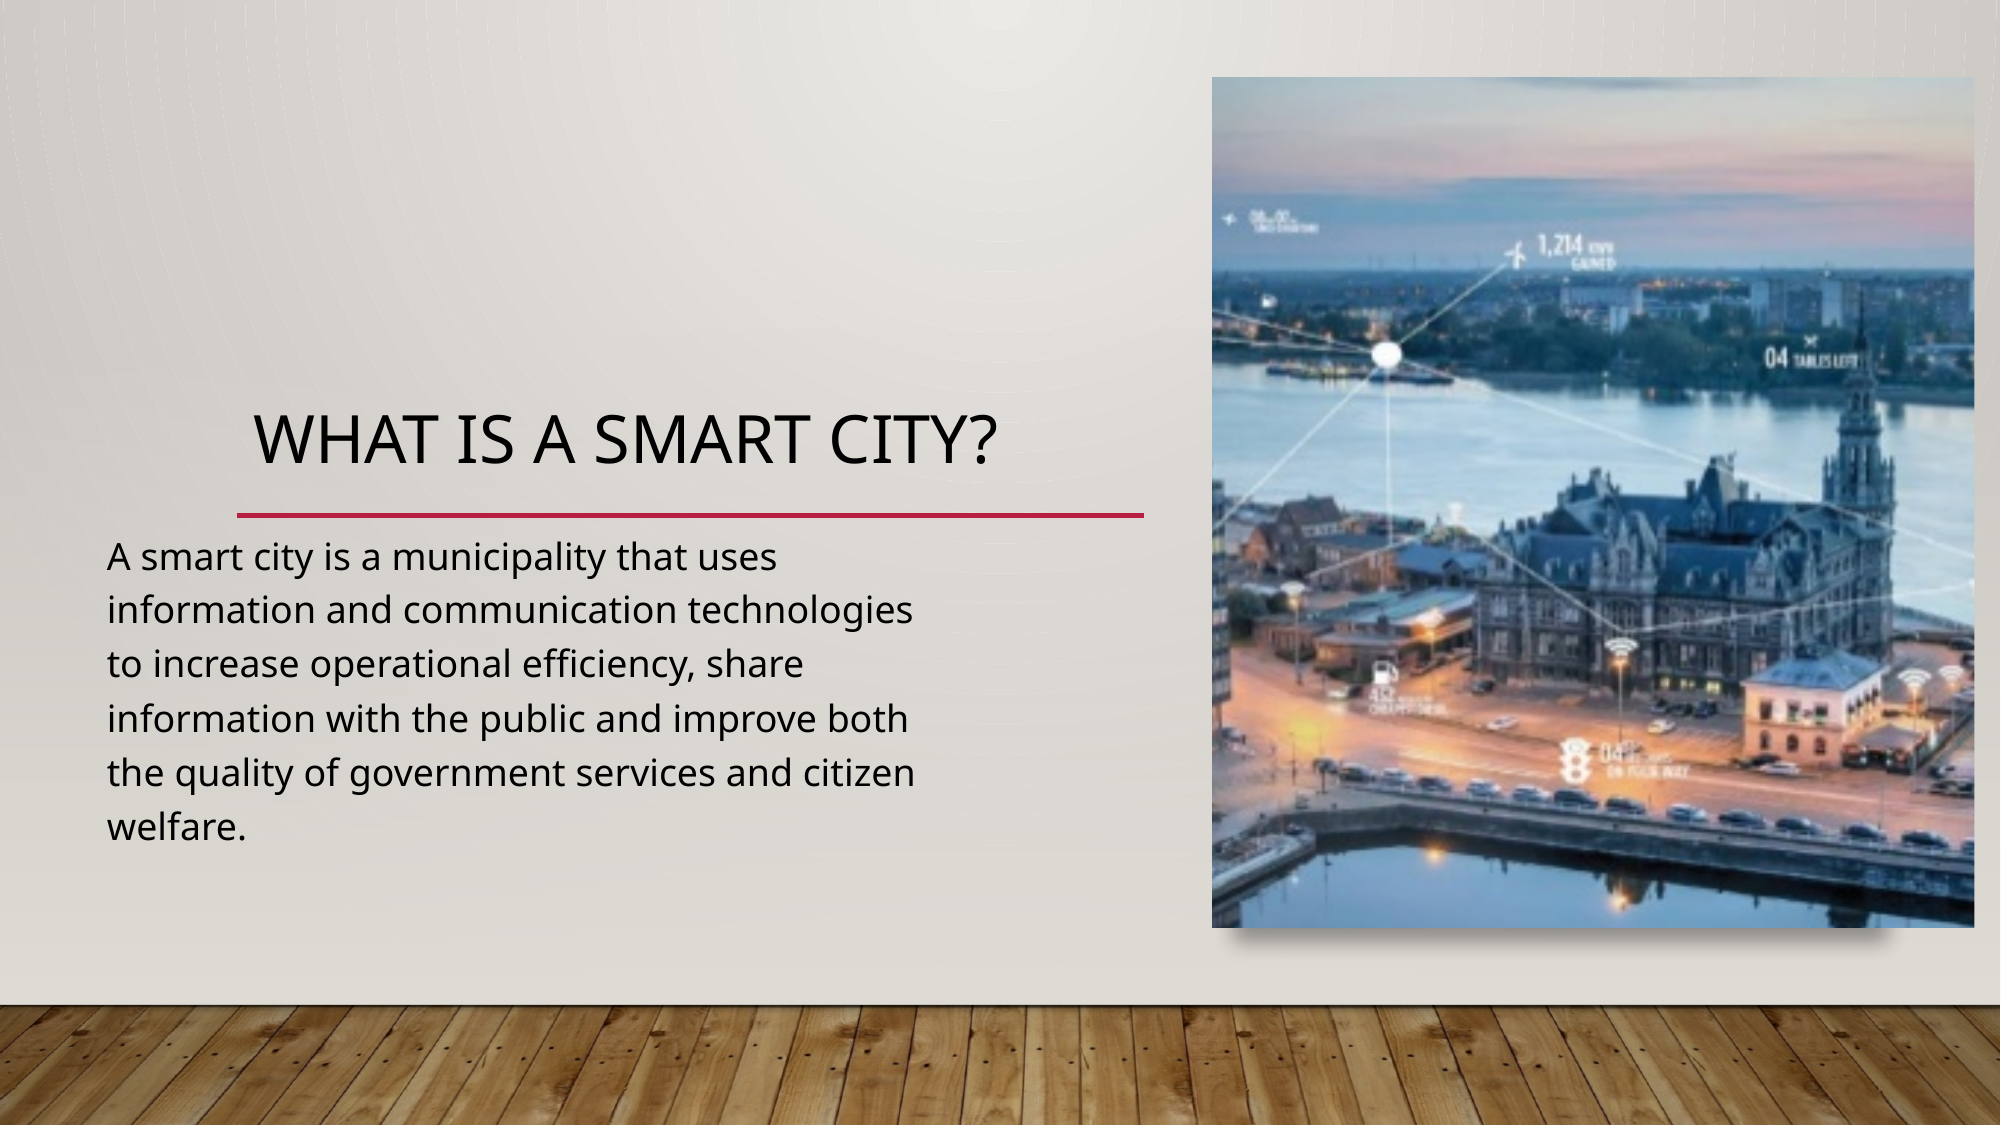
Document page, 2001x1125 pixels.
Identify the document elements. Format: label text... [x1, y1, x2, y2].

title What is a smart city? [238, 185, 1146, 486]
picture [1211, 76, 1975, 928]
list A smart city is a municipality that uses information and communication technologies to increase operational efficiency, share information with the public and improve both the quality of government services and citizen welfare. [91, 516, 962, 956]
picture [0, 1005, 2000, 1125]
